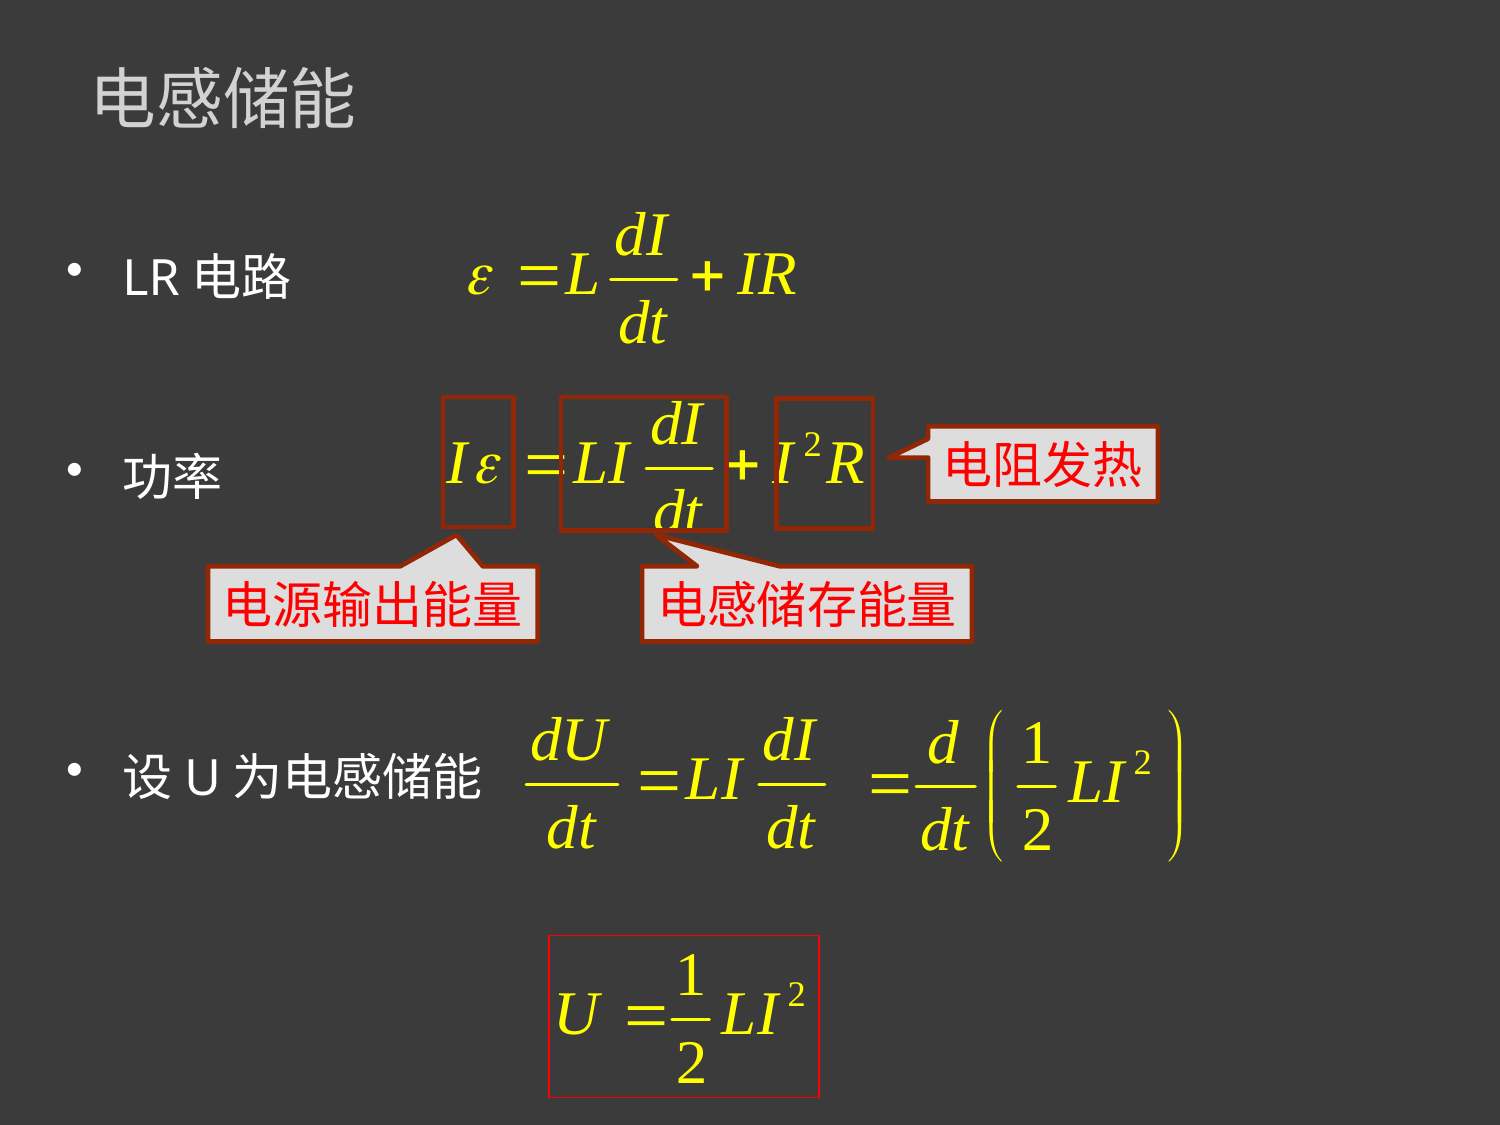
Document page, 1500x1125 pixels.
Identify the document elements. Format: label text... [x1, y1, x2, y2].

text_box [456, 196, 810, 358]
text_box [435, 385, 878, 547]
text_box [515, 700, 837, 863]
title 电感储能 [75, 45, 1425, 149]
list LR电路 功率 设U为电感储能 [51, 208, 1402, 1039]
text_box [549, 935, 819, 1098]
text_box 电源输出能量 [207, 551, 538, 642]
text_box 电感储存能量 [642, 564, 972, 642]
text_box 电阻发热 [888, 426, 1158, 502]
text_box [855, 698, 1199, 875]
